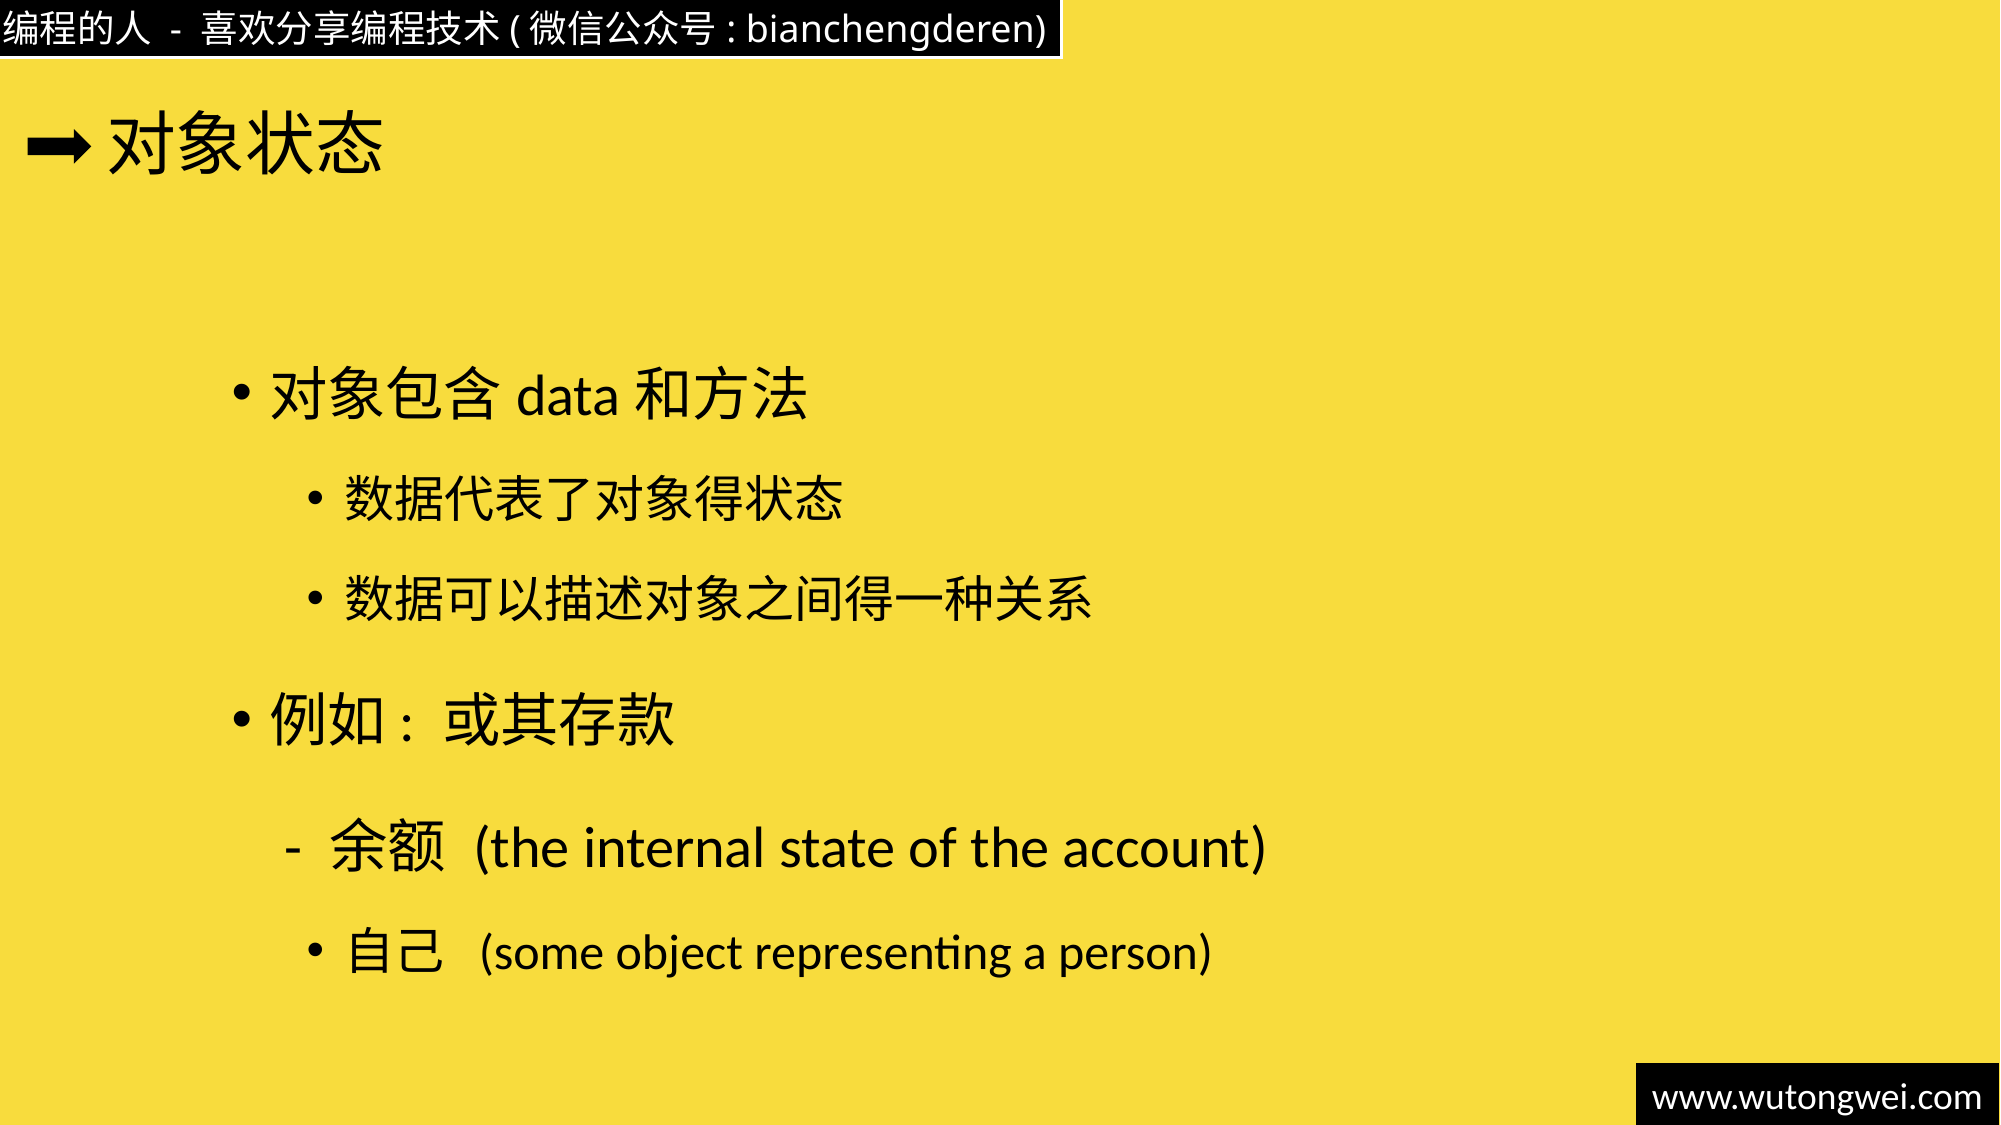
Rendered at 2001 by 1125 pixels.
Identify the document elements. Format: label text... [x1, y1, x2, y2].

list 对象包含data和方法 数据代表了对象得状态 数据可以描述对象之间得一种关系 例如: 或其存款 - 余额 (the internal state of the account) 自己 (some object representing a person) [216, 314, 1711, 990]
title 对象状态 [91, 101, 1955, 192]
